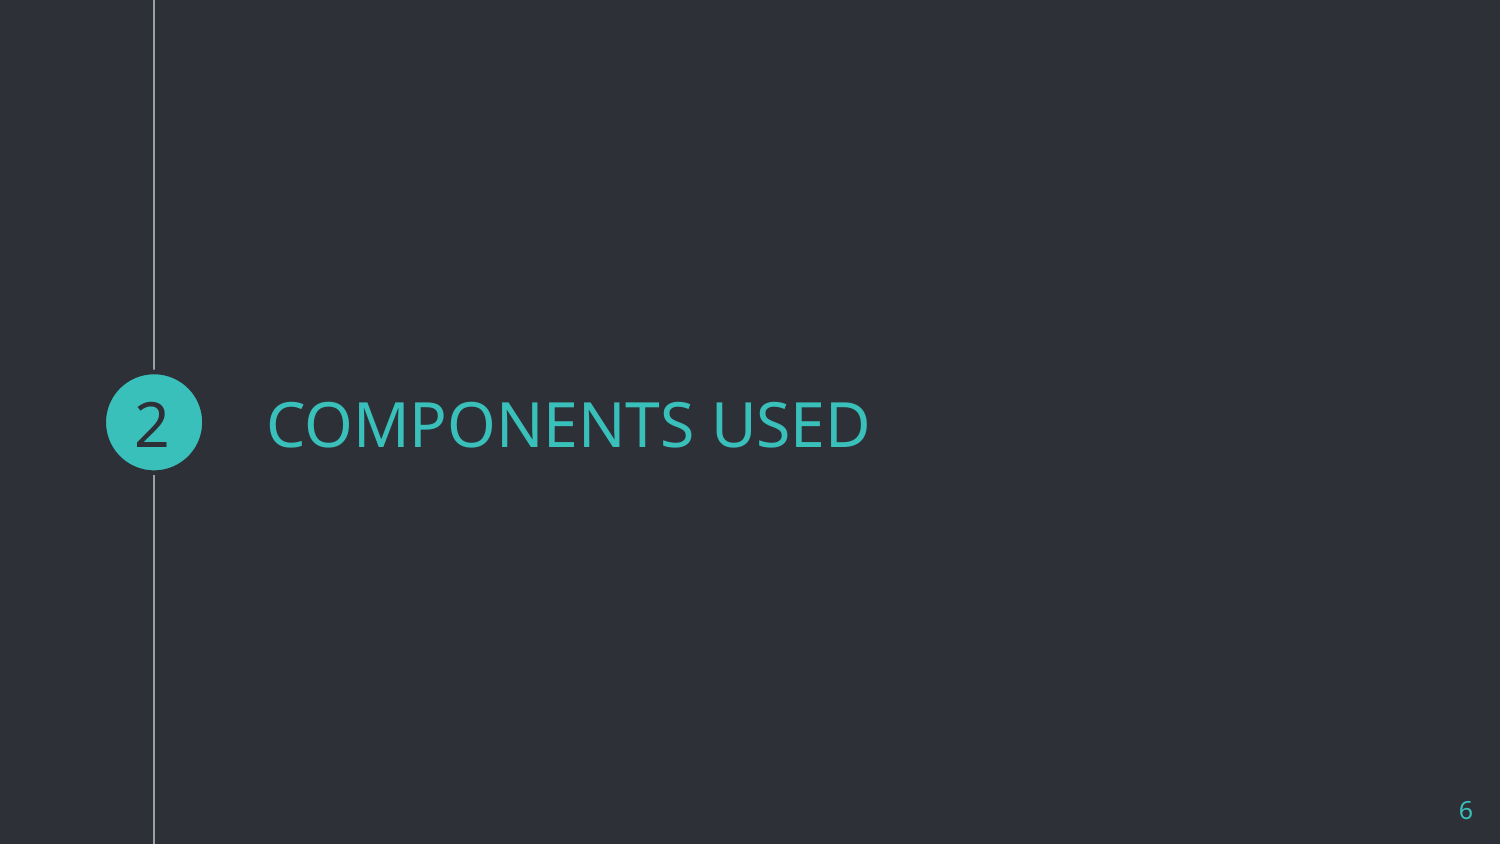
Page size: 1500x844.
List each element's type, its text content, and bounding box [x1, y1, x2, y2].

slide_number 6 [1398, 779, 1489, 832]
text_box 2 [86, 373, 218, 471]
title COMPONENTS USED [250, 378, 1362, 466]
